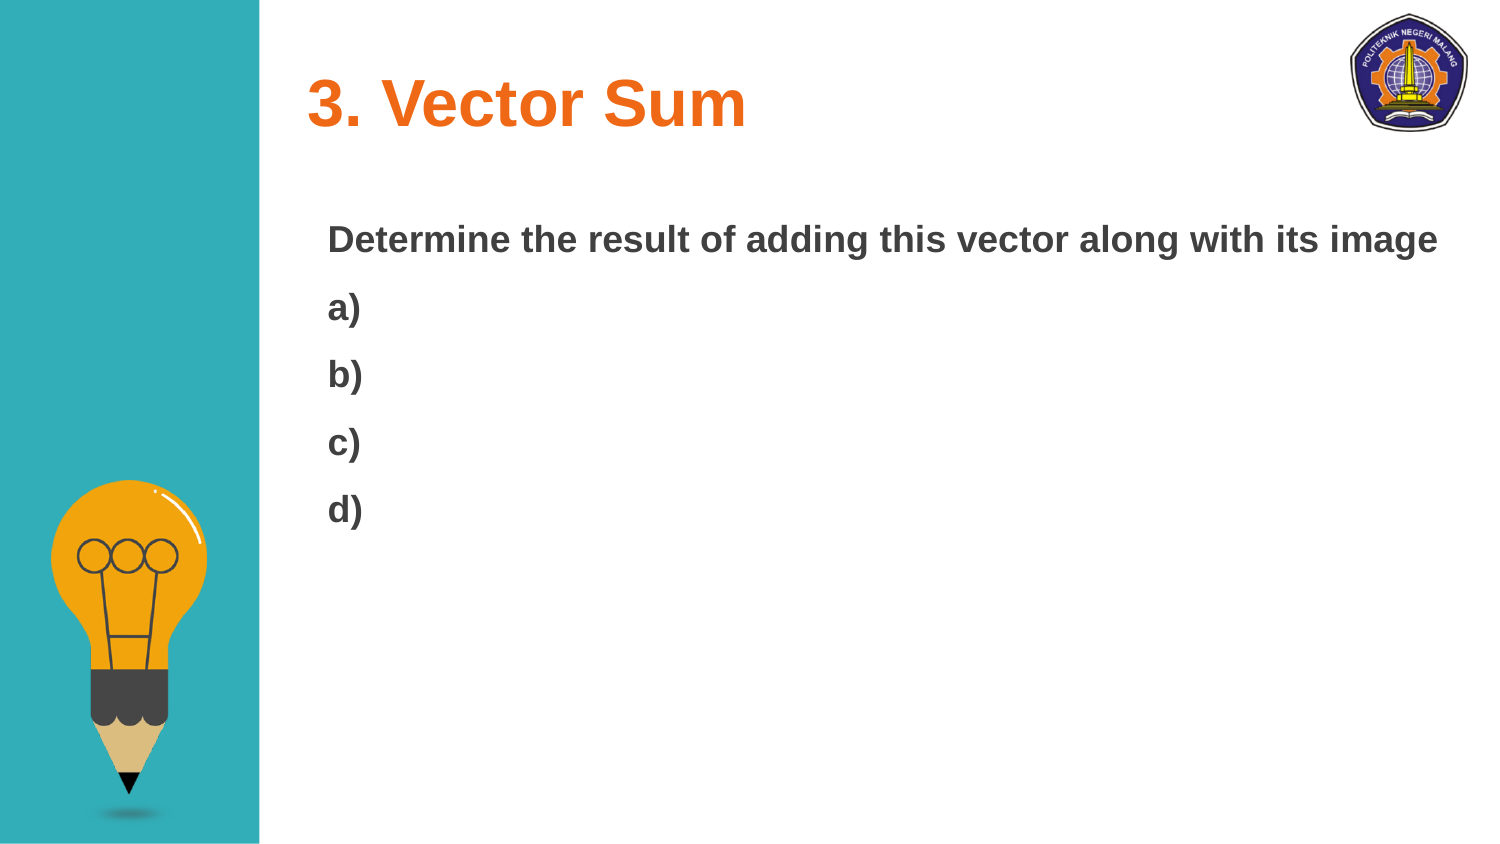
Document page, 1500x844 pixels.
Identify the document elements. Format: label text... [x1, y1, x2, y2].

picture [1350, 13, 1468, 132]
text_box 3. Vector Sum [292, 51, 1459, 147]
picture [51, 480, 207, 826]
